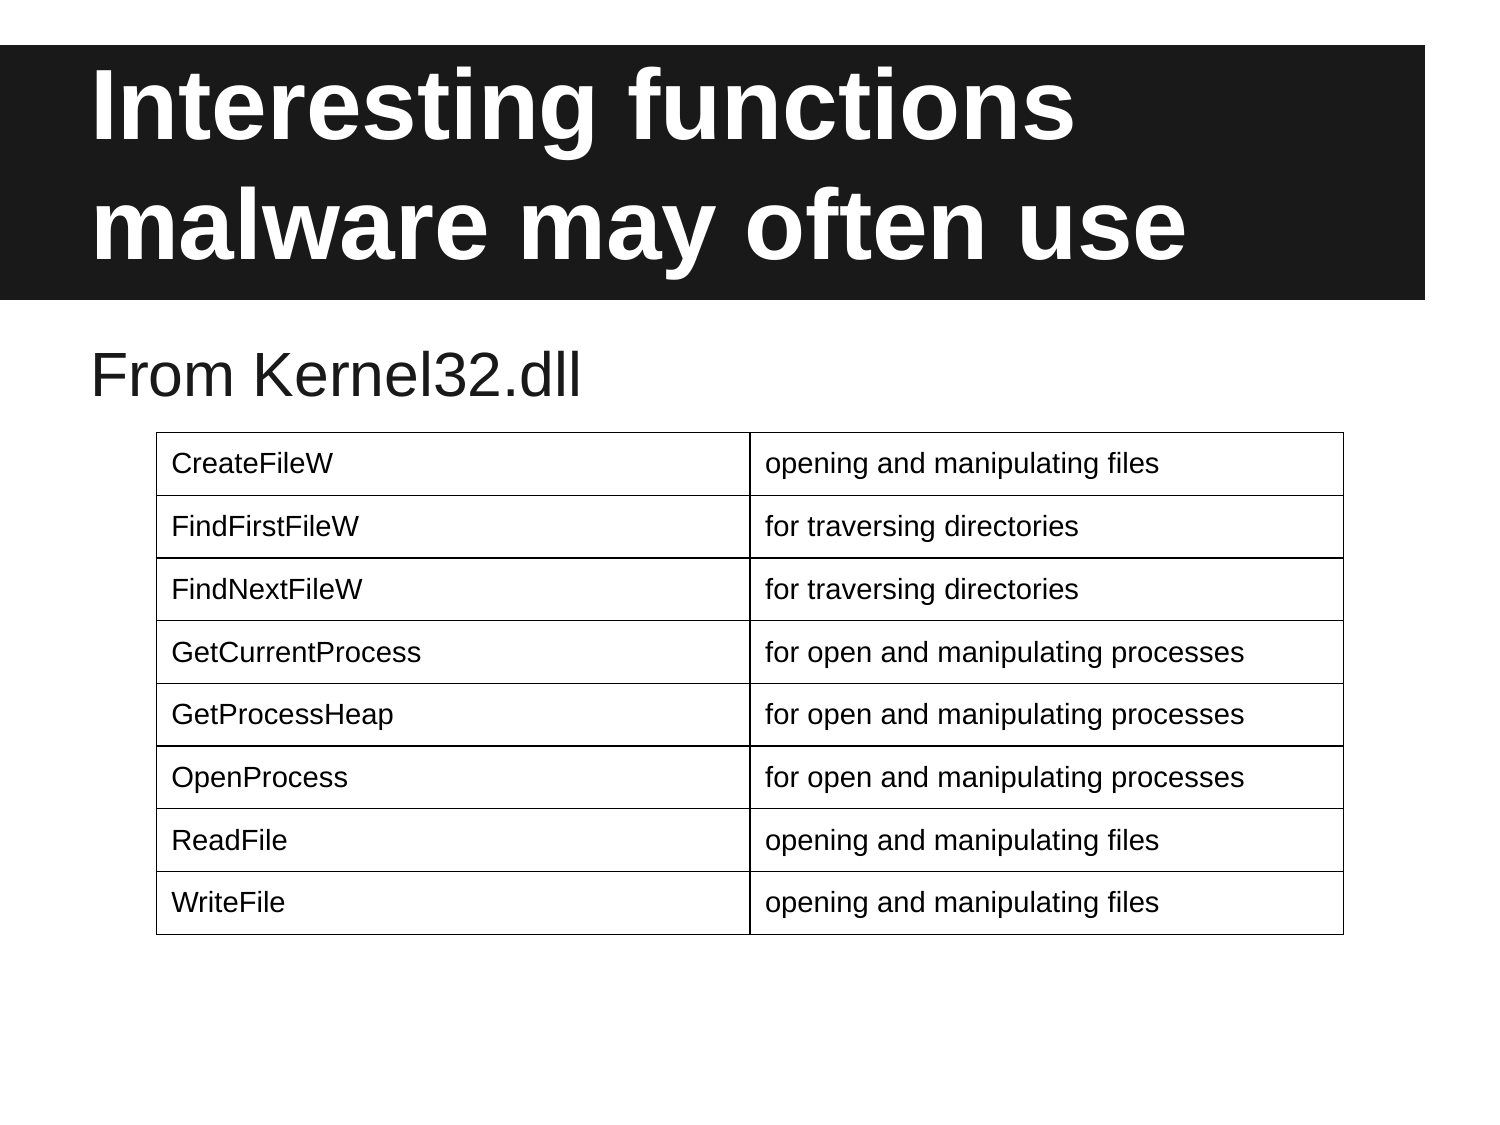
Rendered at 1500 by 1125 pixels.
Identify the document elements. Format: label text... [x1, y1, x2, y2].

table_cell for open and manipulating processes [751, 621, 1343, 683]
table_cell ReadFile [157, 809, 749, 871]
table_cell GetCurrentProcess [157, 621, 749, 683]
table_cell OpenProcess [157, 747, 749, 808]
table_cell opening and manipulating files [751, 809, 1343, 871]
table_cell WriteFile [157, 872, 749, 934]
table_cell FindNextFileW [157, 559, 749, 620]
table_header CreateFileW [157, 433, 749, 495]
table_header opening and manipulating files [751, 433, 1343, 495]
table_cell for traversing directories [751, 559, 1343, 620]
table_cell FindFirstFileW [157, 496, 749, 557]
list From Kernel32.dll [75, 319, 1425, 1078]
table_cell for traversing directories [751, 496, 1343, 557]
title Interesting functions malware may often use [75, 45, 1425, 295]
table_cell for open and manipulating processes [751, 747, 1343, 808]
table_cell opening and manipulating files [751, 872, 1343, 934]
table_cell for open and manipulating processes [751, 684, 1343, 745]
table_cell GetProcessHeap [157, 684, 749, 745]
